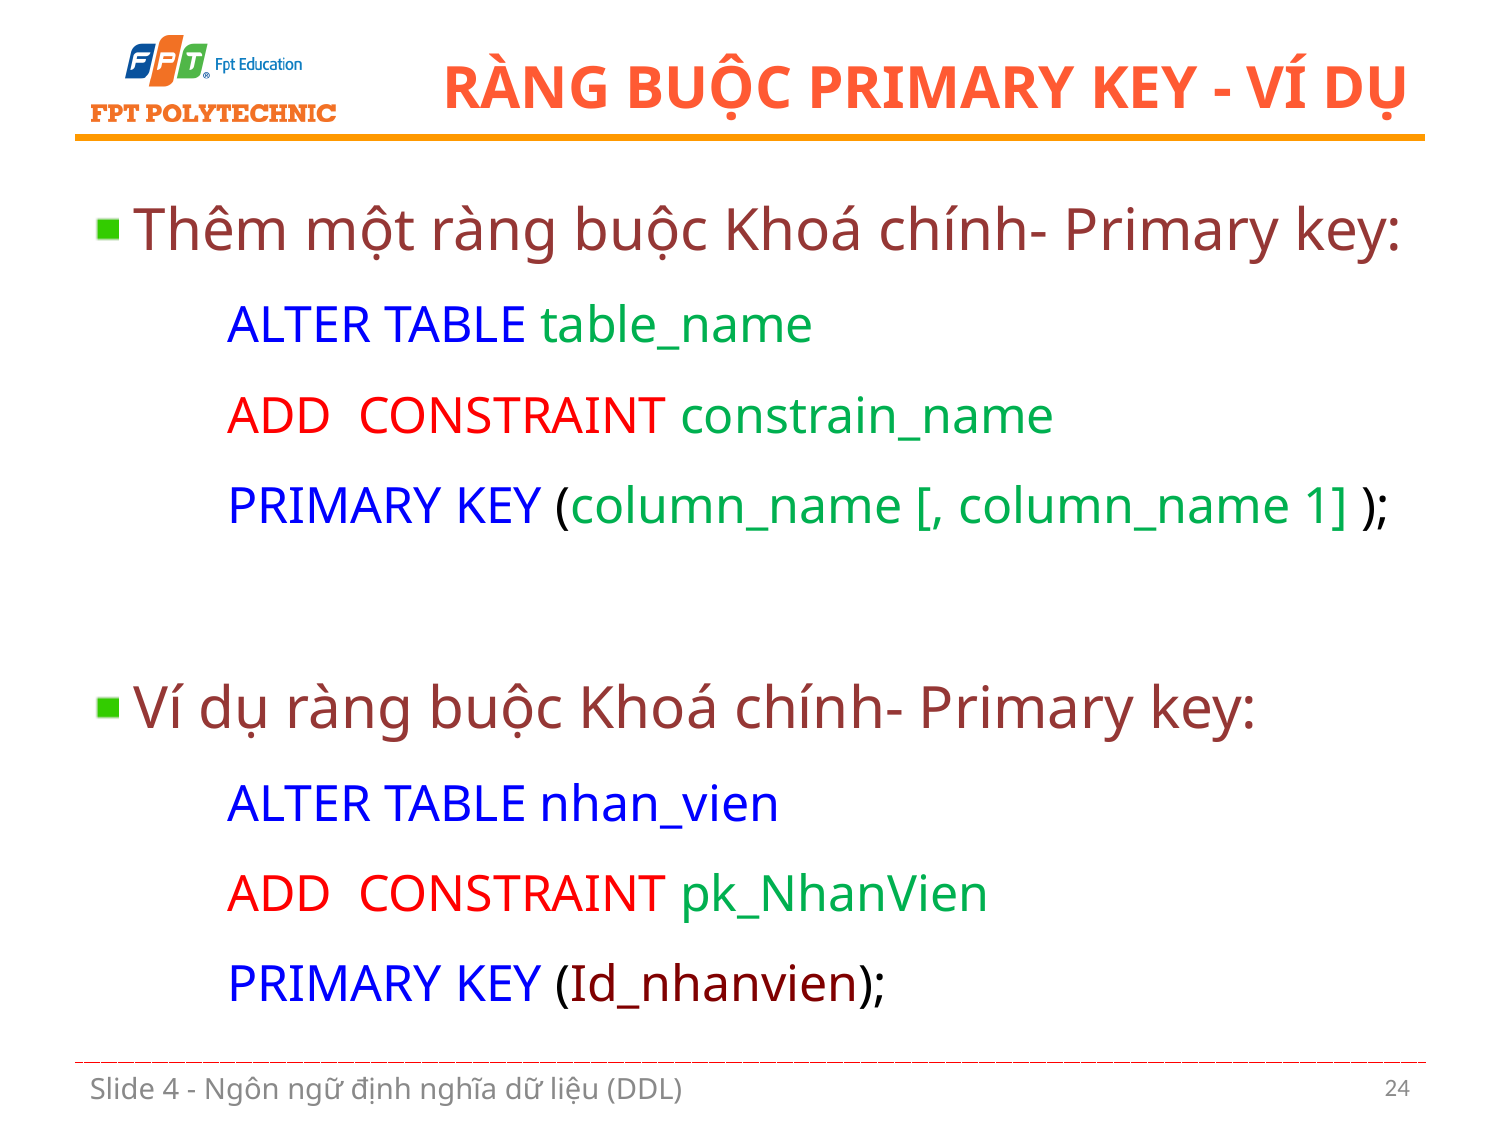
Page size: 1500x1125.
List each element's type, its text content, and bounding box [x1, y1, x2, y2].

slide_number 24 [1074, 1062, 1425, 1110]
title Ràng buộc PRIMARY KEY - Ví dụ [337, 45, 1425, 125]
picture [77, 685, 119, 726]
picture [91, 35, 338, 122]
picture [77, 206, 119, 248]
list Thêm một ràng buộc Khoá chính- Primary key: ALTER TABLE table_name ADD CONSTRAINT constrain_name PRIMARY KEY (column_name [, column_name 1] ); Ví dụ ràng buộc Khoá chính- Primary key: ALTER TABLE nhan_vien ADD CONSTRAINT pk_NhanVien PRIMARY KEY (Id_nhanvien); [62, 149, 1425, 1050]
